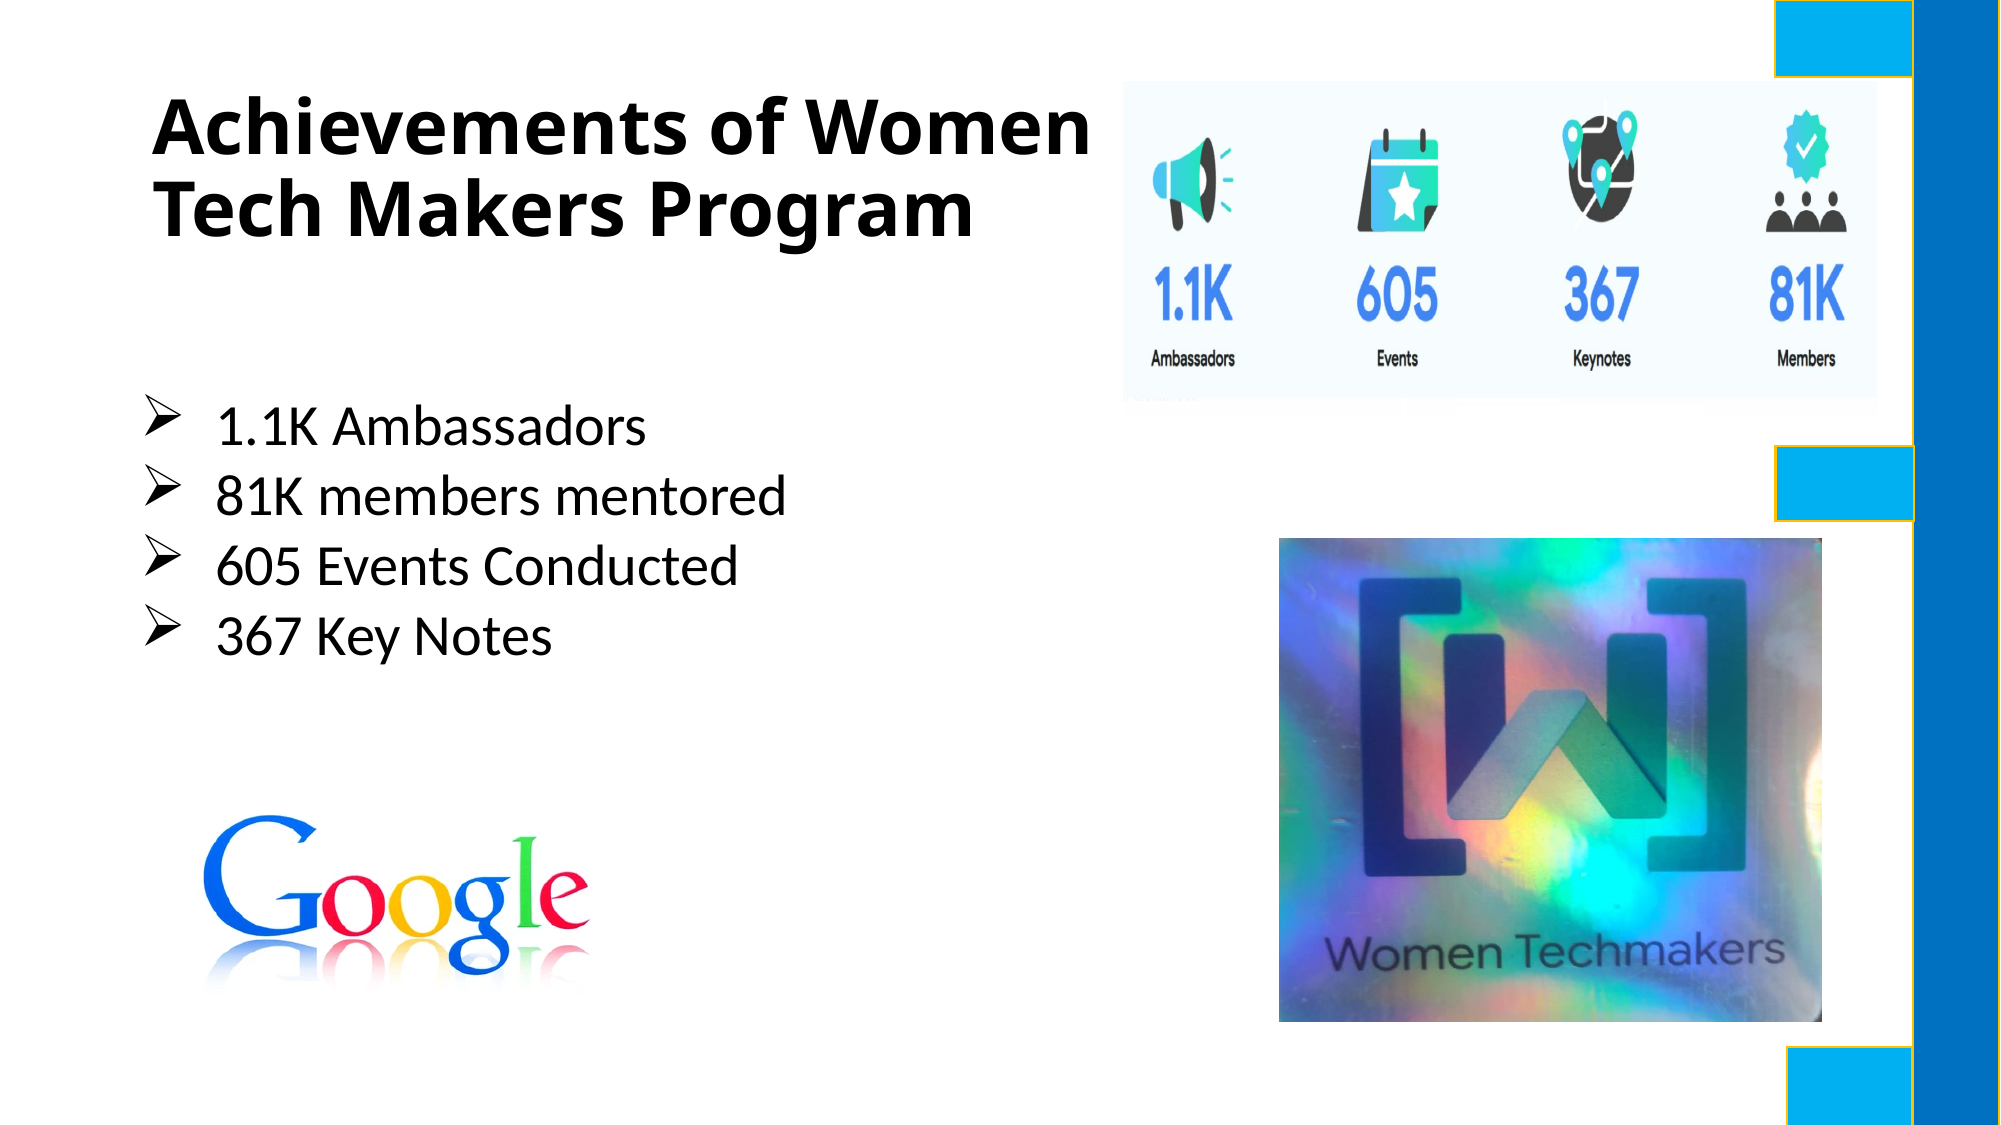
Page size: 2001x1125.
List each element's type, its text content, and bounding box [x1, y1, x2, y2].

text_box 1.1K Ambassadors 81K members mentored 605 Events Conducted 367 Key Notes [125, 379, 999, 745]
picture [1279, 538, 1822, 1023]
title Achievements of Women Tech Makers Program [137, 59, 1158, 282]
text_box [1774, 445, 1915, 522]
text_box [1786, 1046, 1913, 1125]
picture [165, 801, 616, 1022]
text_box [1912, 0, 2000, 1125]
text_box [1774, 0, 1914, 78]
picture [1123, 81, 1877, 415]
